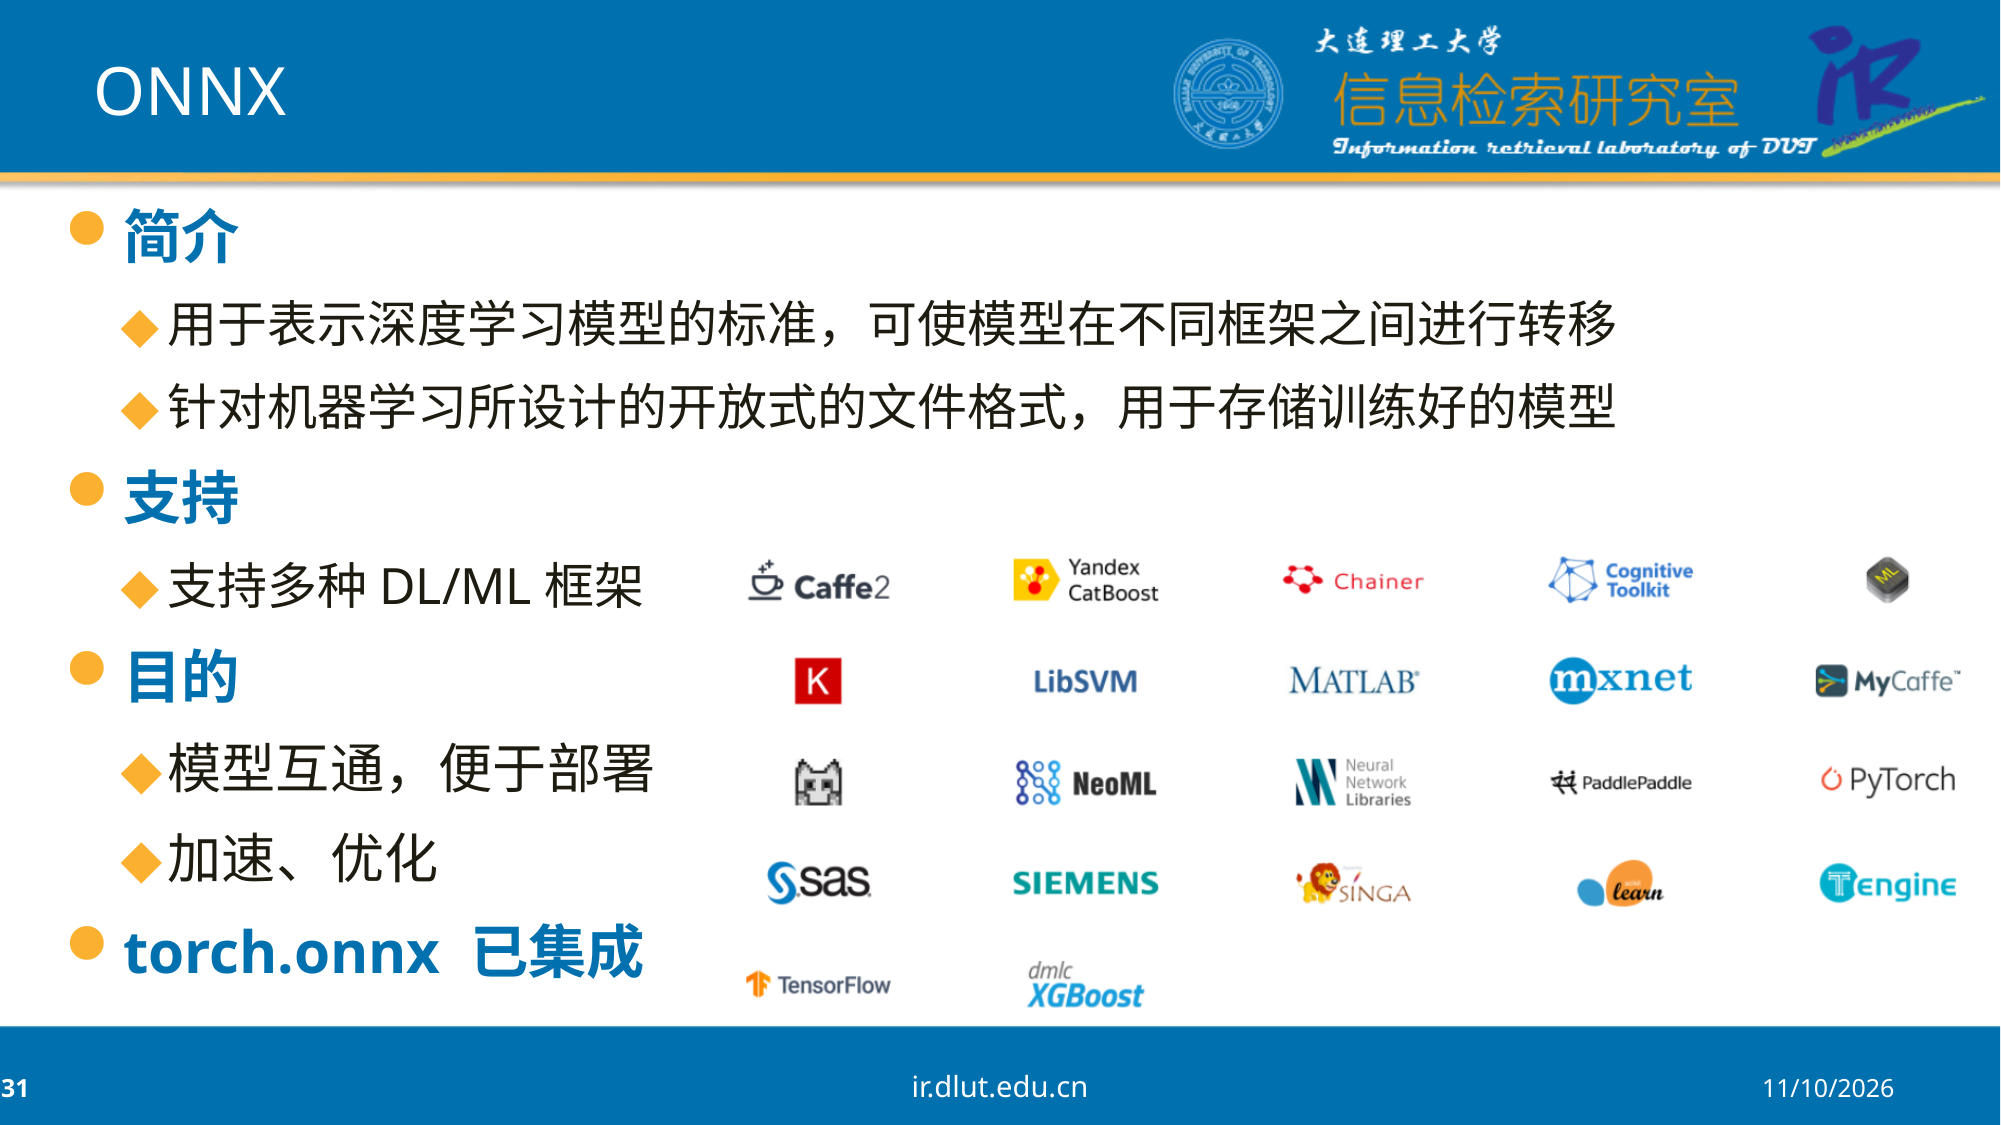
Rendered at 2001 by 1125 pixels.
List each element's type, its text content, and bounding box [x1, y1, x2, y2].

picture [0, 0, 2001, 1125]
title ONNX [78, 40, 1258, 138]
list 简介 用于表示深度学习模型的标准，可使模型在不同框架之间进行转移 针对机器学习所设计的开放式的文件格式，用于存储训练好的模型 支持 支持多种DL/ML框架 目的 模型互通，便于部署 加速、优化 torch.onnx 已集成 [50, 192, 2000, 997]
